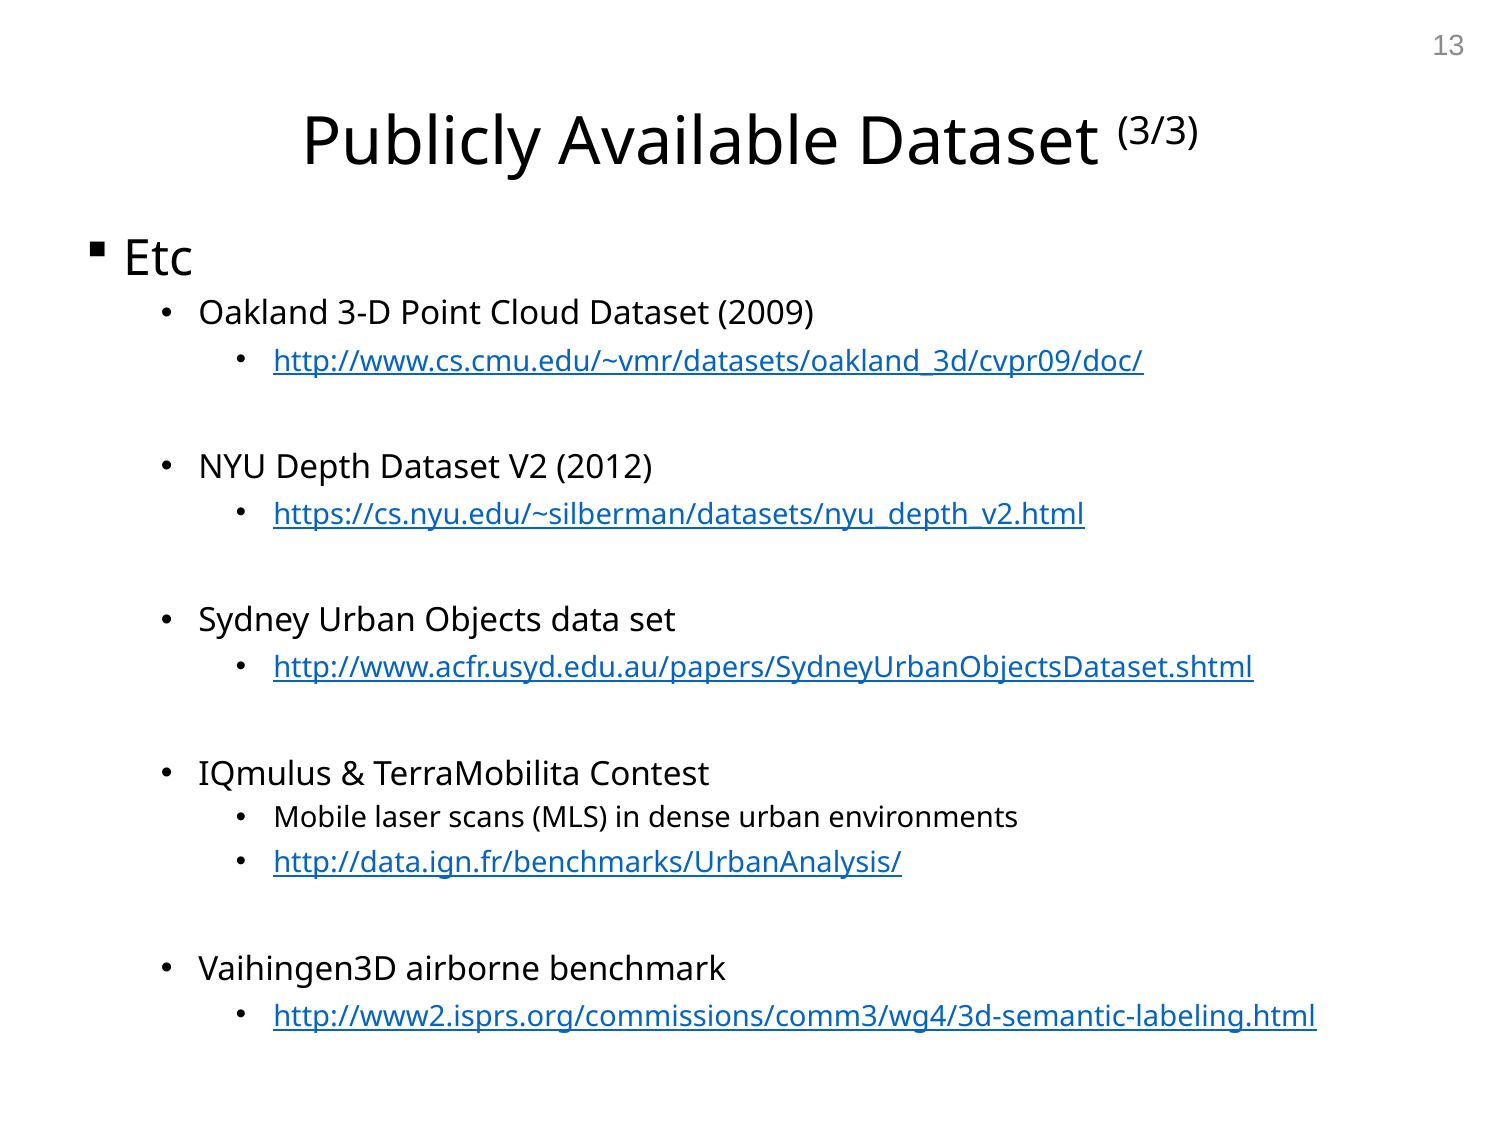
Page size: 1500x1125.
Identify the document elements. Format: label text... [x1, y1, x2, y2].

list Etc Oakland 3-D Point Cloud Dataset (2009) http://www.cs.cmu.edu/~vmr/datasets/oakland_3d/cvpr09/doc/ NYU Depth Dataset V2 (2012) https://cs.nyu.edu/~silberman/datasets/nyu_depth_v2.html Sydney Urban Objects data set http://www.acfr.usyd.edu.au/papers/SydneyUrbanObjectsDataset.shtml IQmulus & TerraMobilita Contest Mobile laser scans (MLS) in dense urban environments http://data.ign.fr/benchmarks/UrbanAnalysis/ Vaihingen3D airborne benchmark http://www2.isprs.org/commissions/comm3/wg4/3d-semantic-labeling.html [70, 224, 1430, 1014]
slide_number 13 [1142, 14, 1480, 75]
title Publicly Available Dataset (3/3) [103, 92, 1397, 193]
